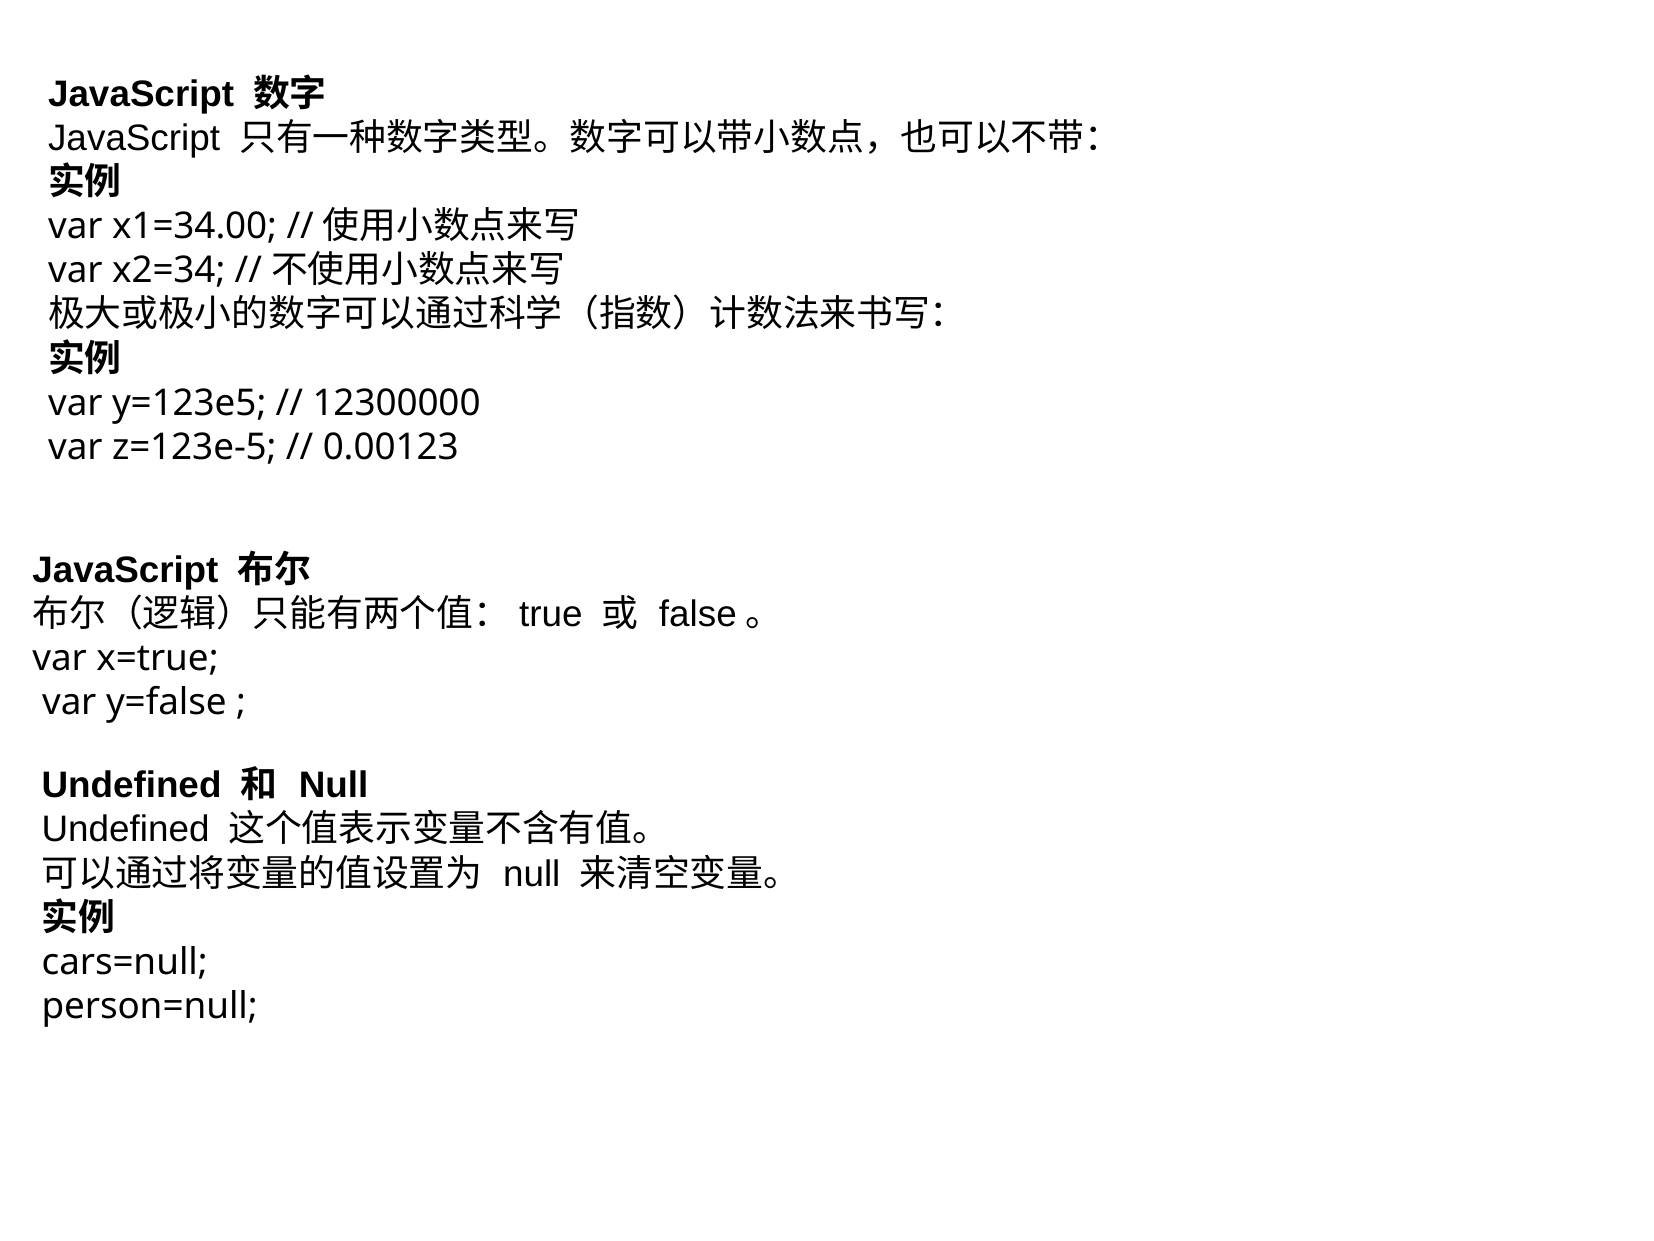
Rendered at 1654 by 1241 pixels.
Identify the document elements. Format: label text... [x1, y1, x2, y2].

text_box Undefined 和 Null Undefined 这个值表示变量不含有值。 可以通过将变量的值设置为 null 来清空变量。 实例 cars=null; person=null; [25, 752, 817, 1034]
text_box JavaScript 布尔 布尔（逻辑）只能有两个值：true 或 false。 var x=true; var y=false ; [16, 536, 799, 730]
text_box JavaScript 数字 JavaScript 只有一种数字类型。数字可以带小数点，也可以不带： 实例 var x1=34.00; //使用小数点来写 var x2=34; //不使用小数点来写 极大或极小的数字可以通过科学（指数）计数法来书写： 实例 var y=123e5; // 12300000 var z=123e-5; // 0.00123 [31, 61, 1139, 475]
